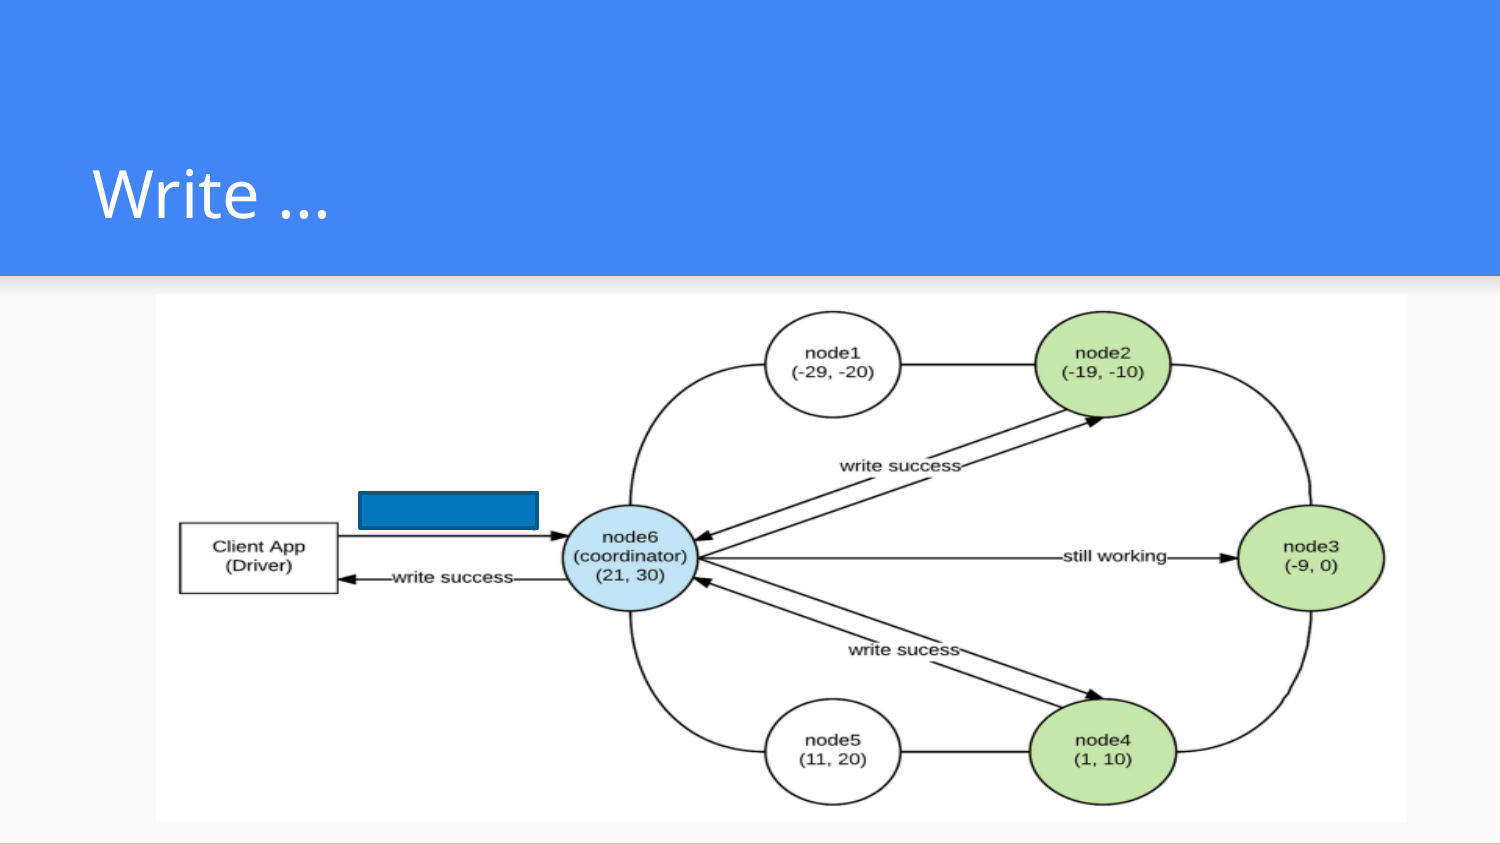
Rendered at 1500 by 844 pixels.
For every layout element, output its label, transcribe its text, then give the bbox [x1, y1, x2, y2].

title Write ... [77, 121, 1427, 248]
picture [156, 294, 1407, 822]
